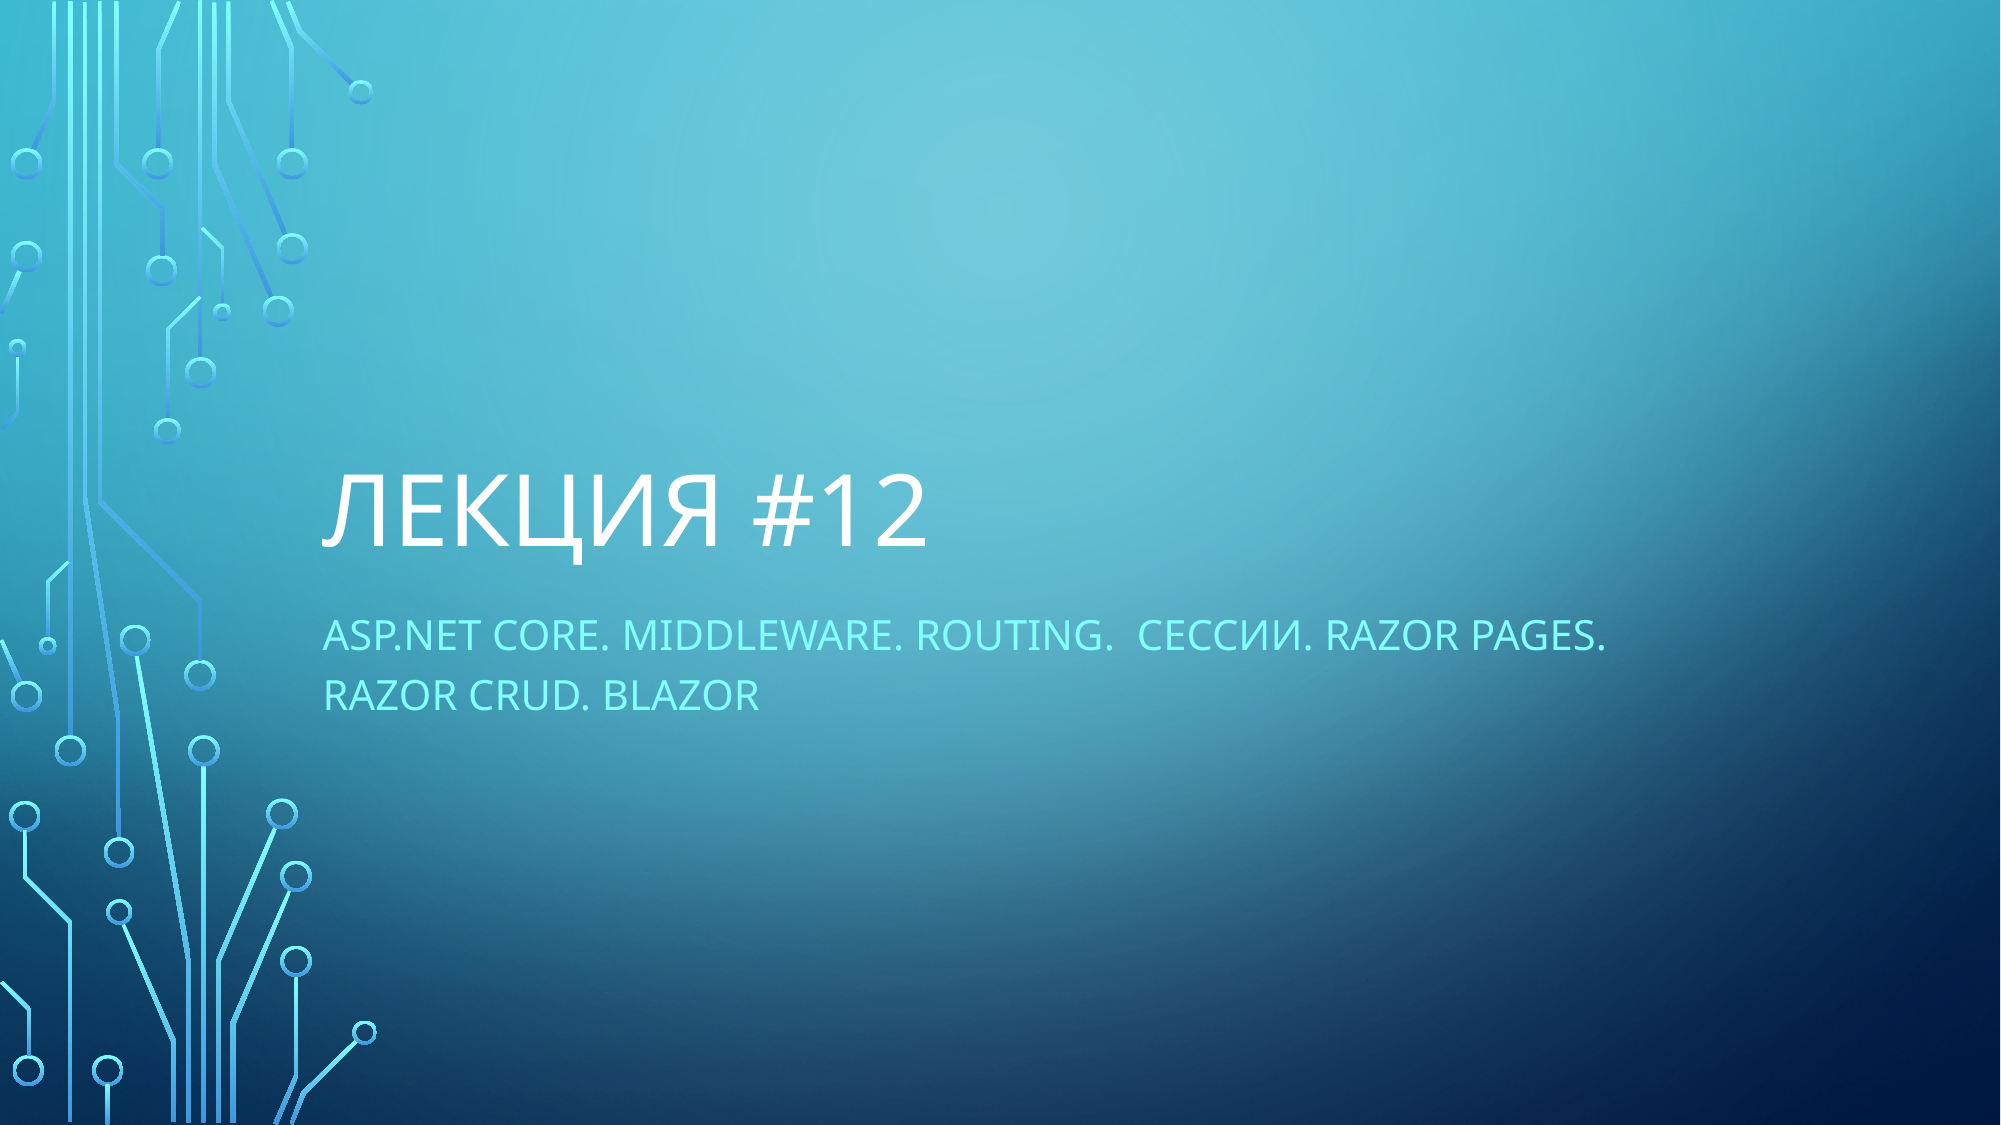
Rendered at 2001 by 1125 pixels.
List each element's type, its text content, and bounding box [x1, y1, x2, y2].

subtitle ASP.NET Core. Middleware. routing. Сессии. Razor Pages. RAZOR CRUD. BLazor [307, 590, 1750, 863]
title Лекция #12 [307, 184, 1750, 576]
